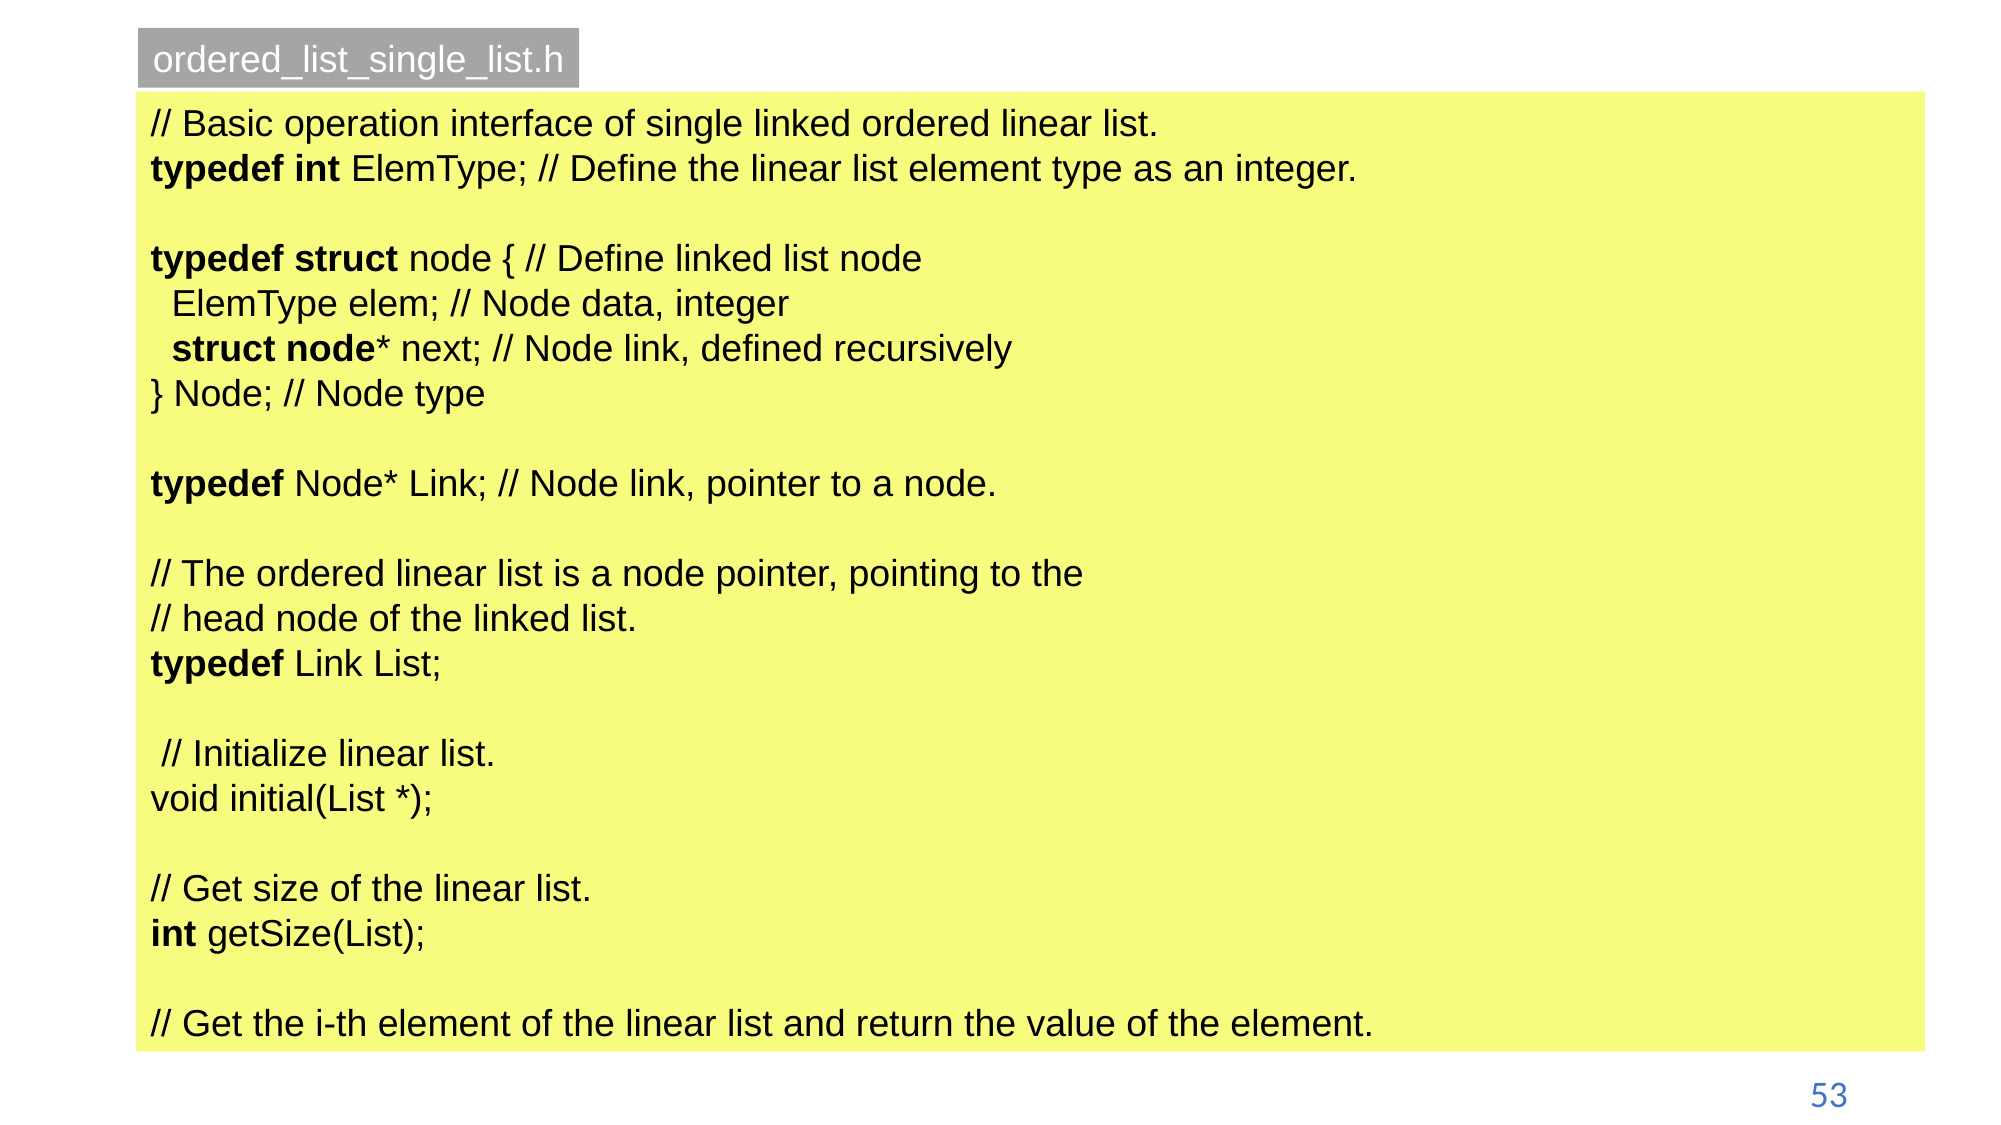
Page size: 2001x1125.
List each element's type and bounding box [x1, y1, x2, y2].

text_box [137, 27, 1924, 1061]
